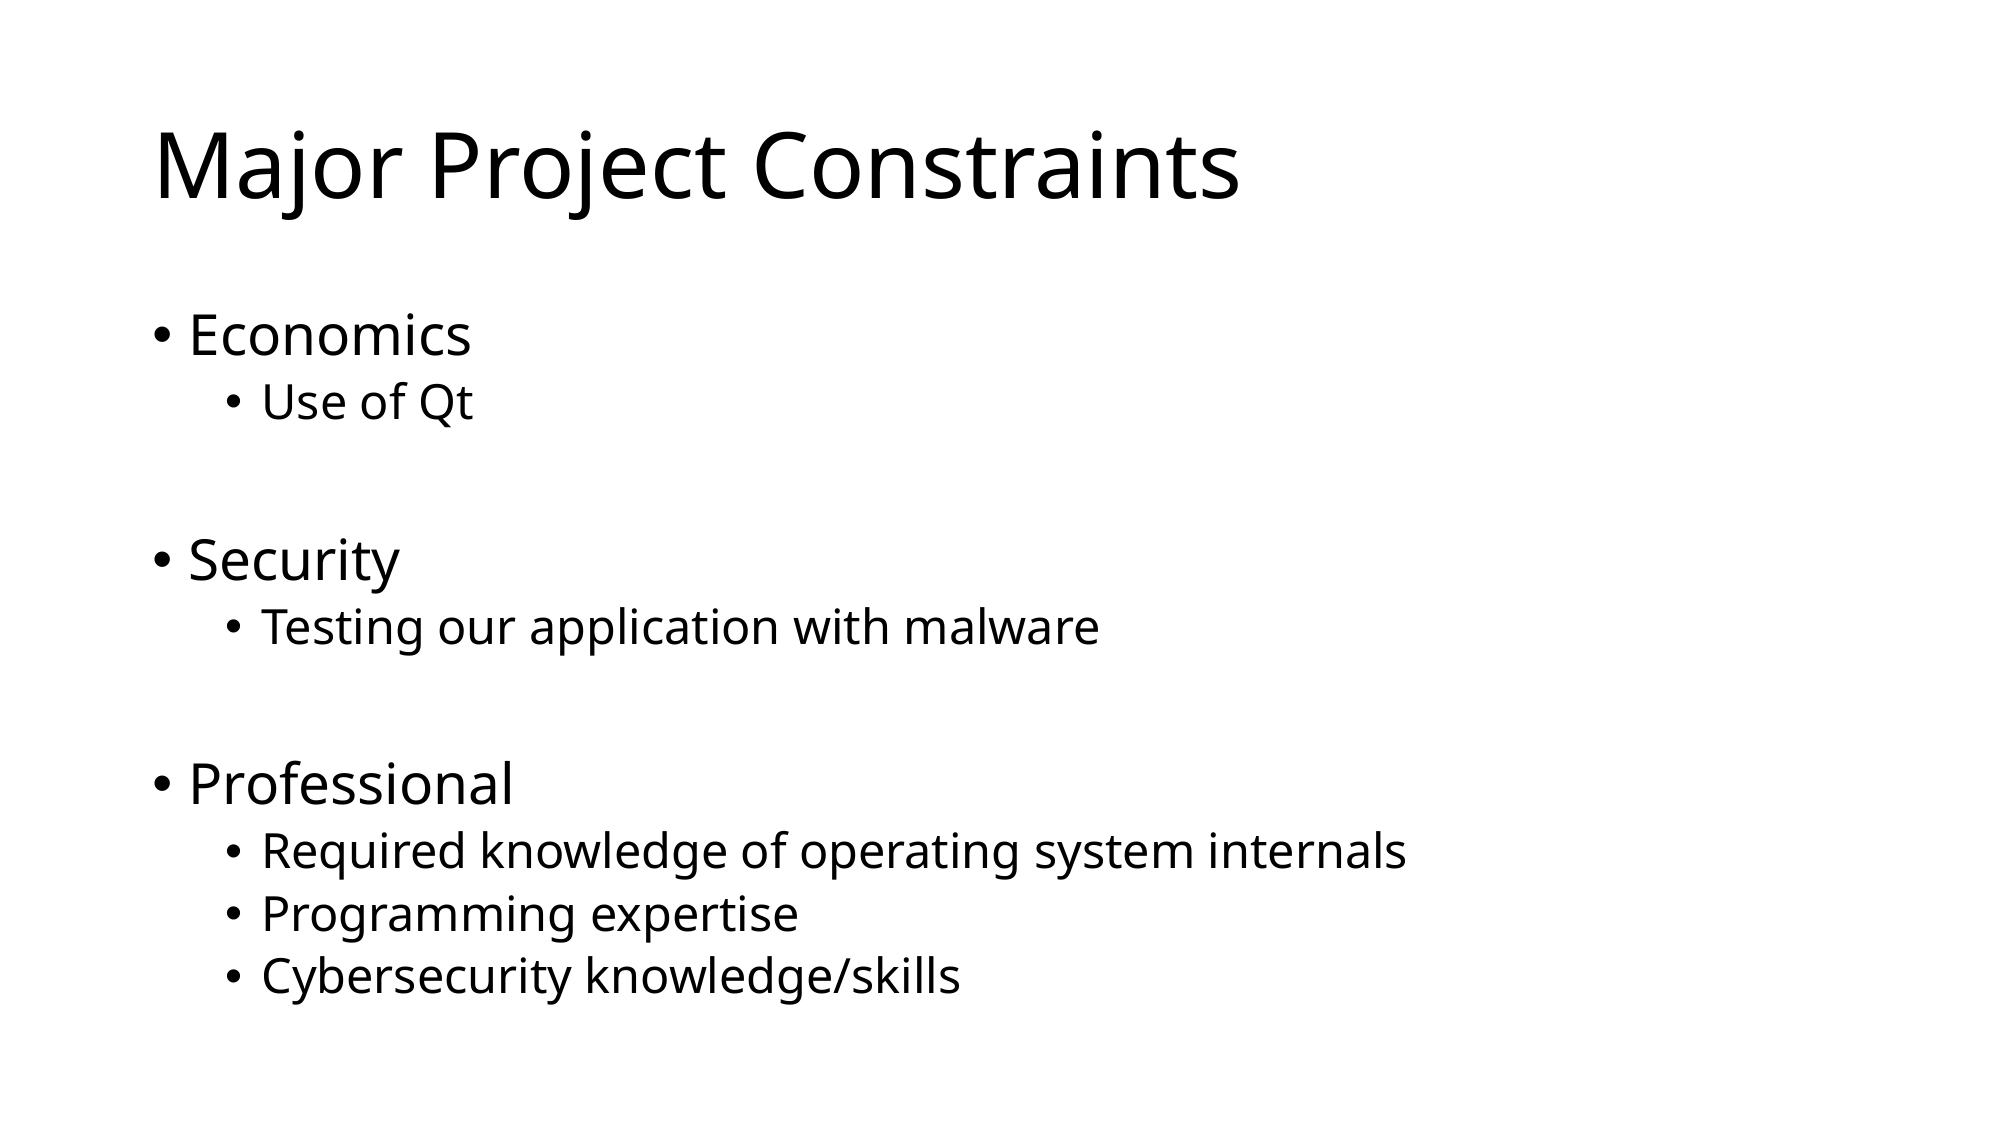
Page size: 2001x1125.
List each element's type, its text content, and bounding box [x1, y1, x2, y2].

list Economics Use of Qt Security Testing our application with malware Professional Required knowledge of operating system internals Programming expertise Cybersecurity knowledge/skills [137, 299, 1863, 1014]
title Major Project Constraints [137, 59, 1863, 278]
